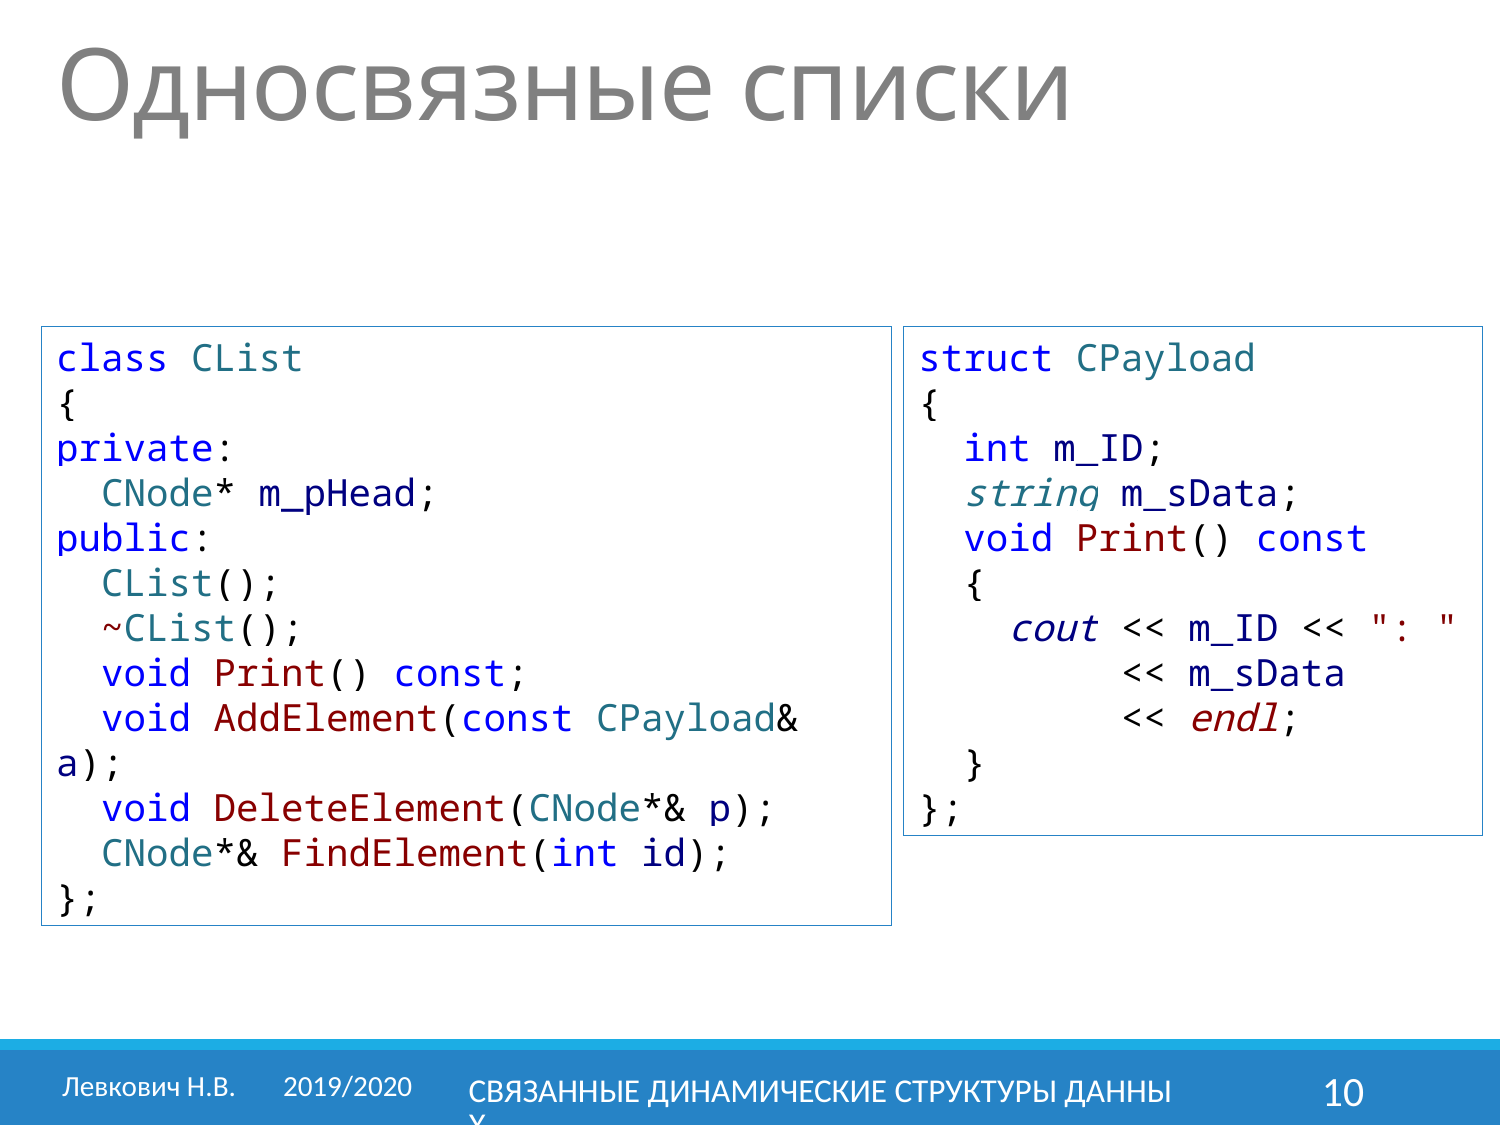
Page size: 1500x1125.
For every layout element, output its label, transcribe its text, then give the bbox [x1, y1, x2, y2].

text_box Односвязные списки [41, 30, 1459, 149]
text_box class CList { private: CNode* m_pHead; public: CList(); ~CList(); void Print() const; void AddElement(const CPayload& a); void DeleteElement(CNode*& p); CNode*& FindElement(int id); }; [41, 326, 892, 926]
slide_number 10 [1218, 1059, 1380, 1120]
slide_number Левкович Н.В. 2019/2020 [47, 1059, 440, 1120]
footer Связанные динамические структуры данных [453, 1059, 1199, 1120]
text_box struct CPayload { int m_ID; string m_sData; void Print() const { cout << m_ID << ": " << m_sData << endl; } }; [903, 326, 1483, 836]
